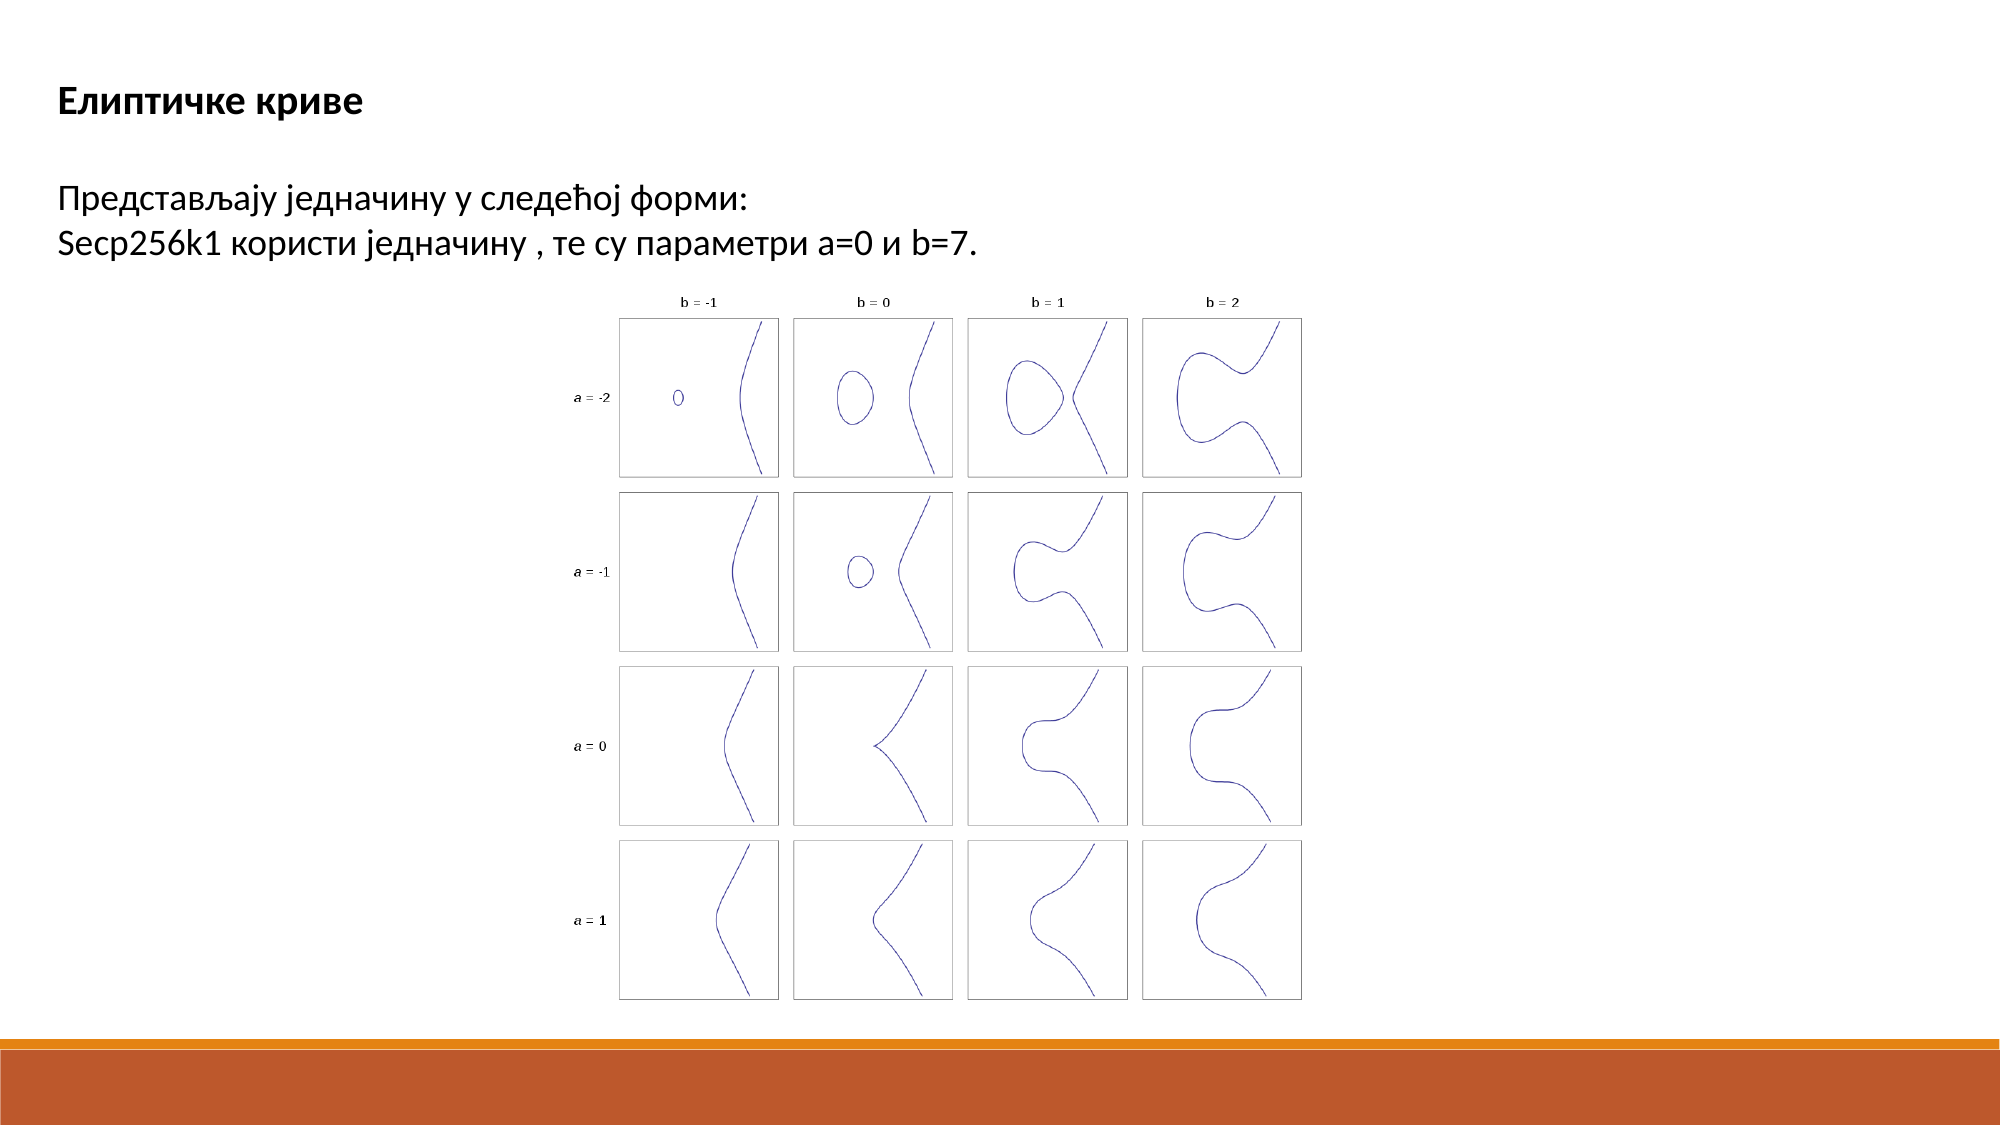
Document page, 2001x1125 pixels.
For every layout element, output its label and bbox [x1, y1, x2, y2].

picture [573, 296, 1306, 1004]
